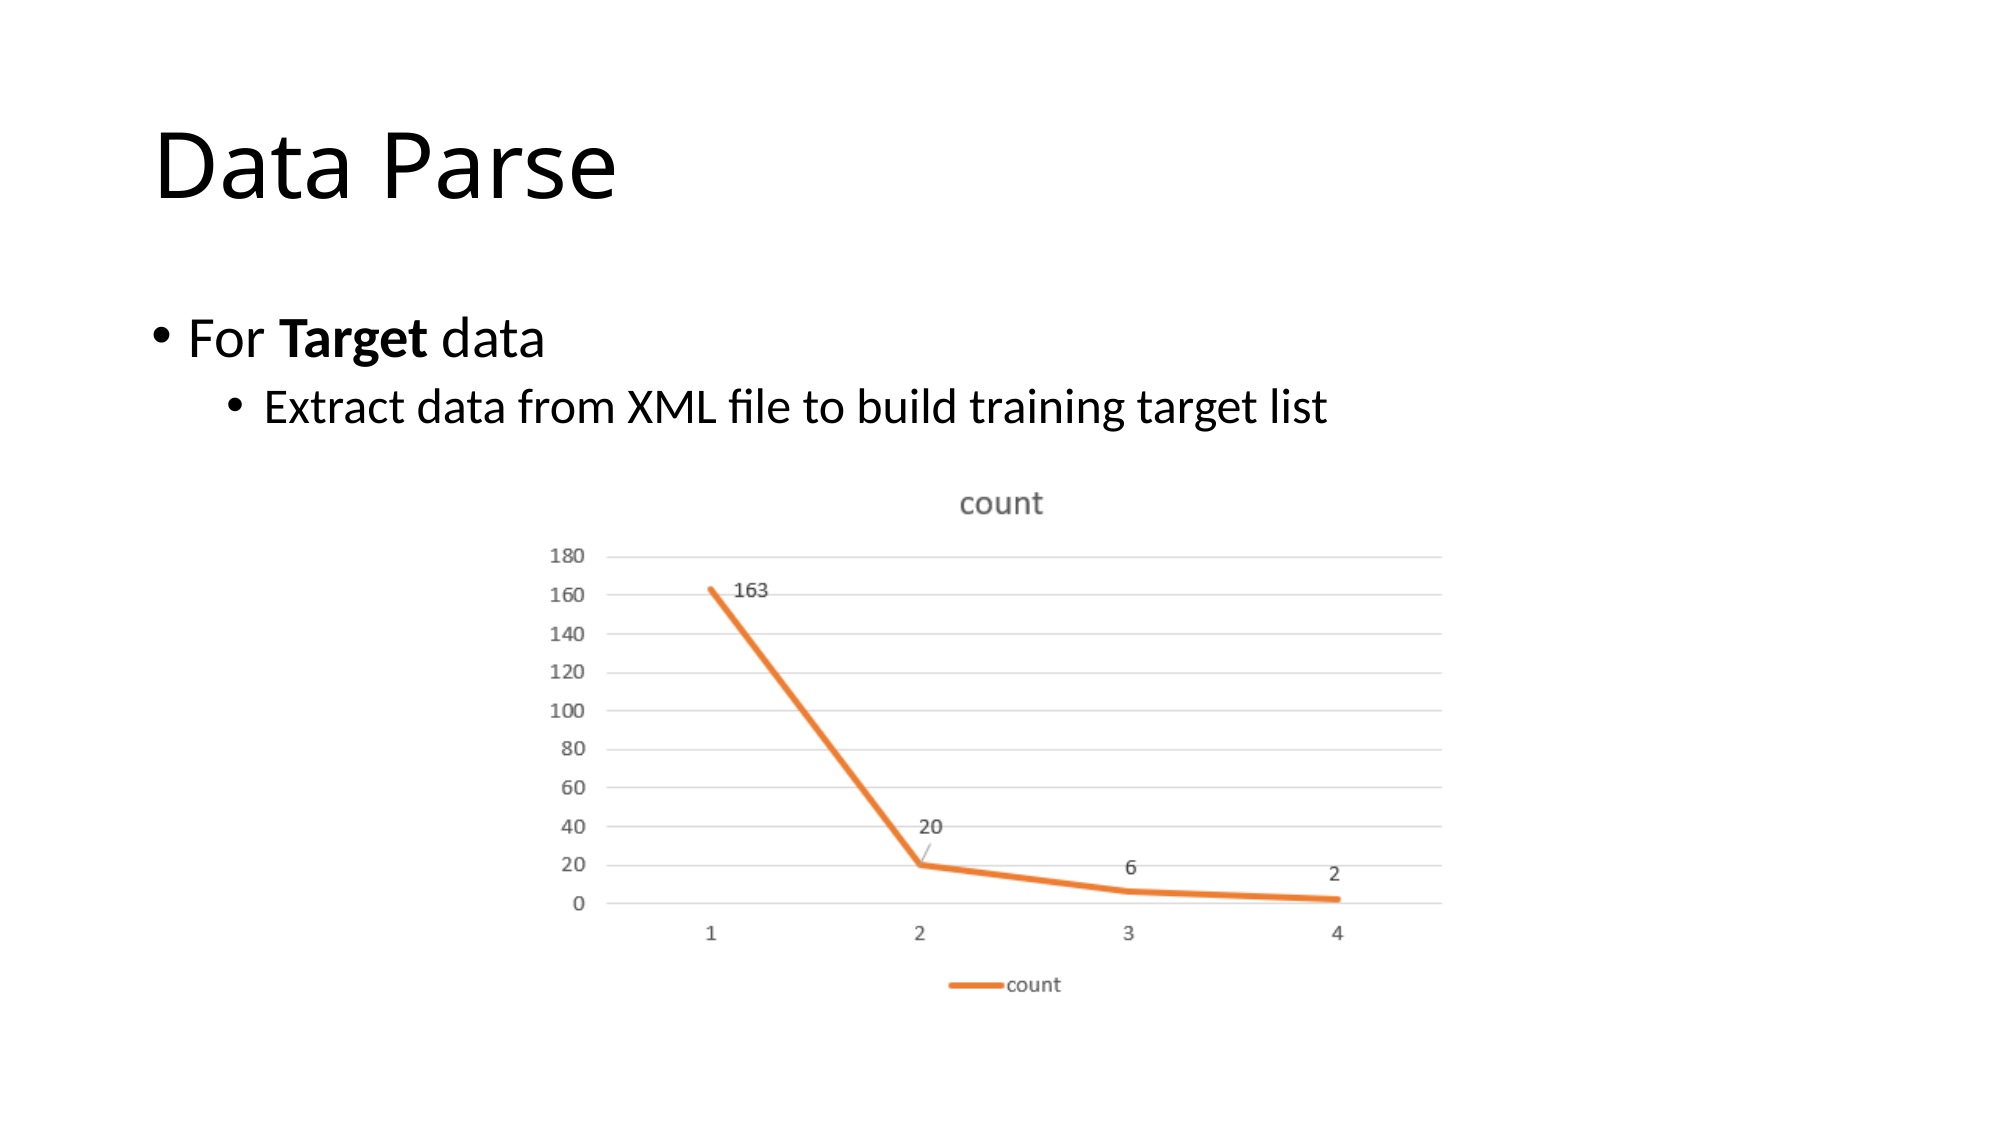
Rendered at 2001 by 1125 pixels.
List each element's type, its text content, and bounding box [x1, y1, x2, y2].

list For Target data Extract data from XML file to build training target list [136, 299, 1862, 1014]
title Data Parse [137, 59, 1863, 278]
picture [542, 469, 1457, 1014]
